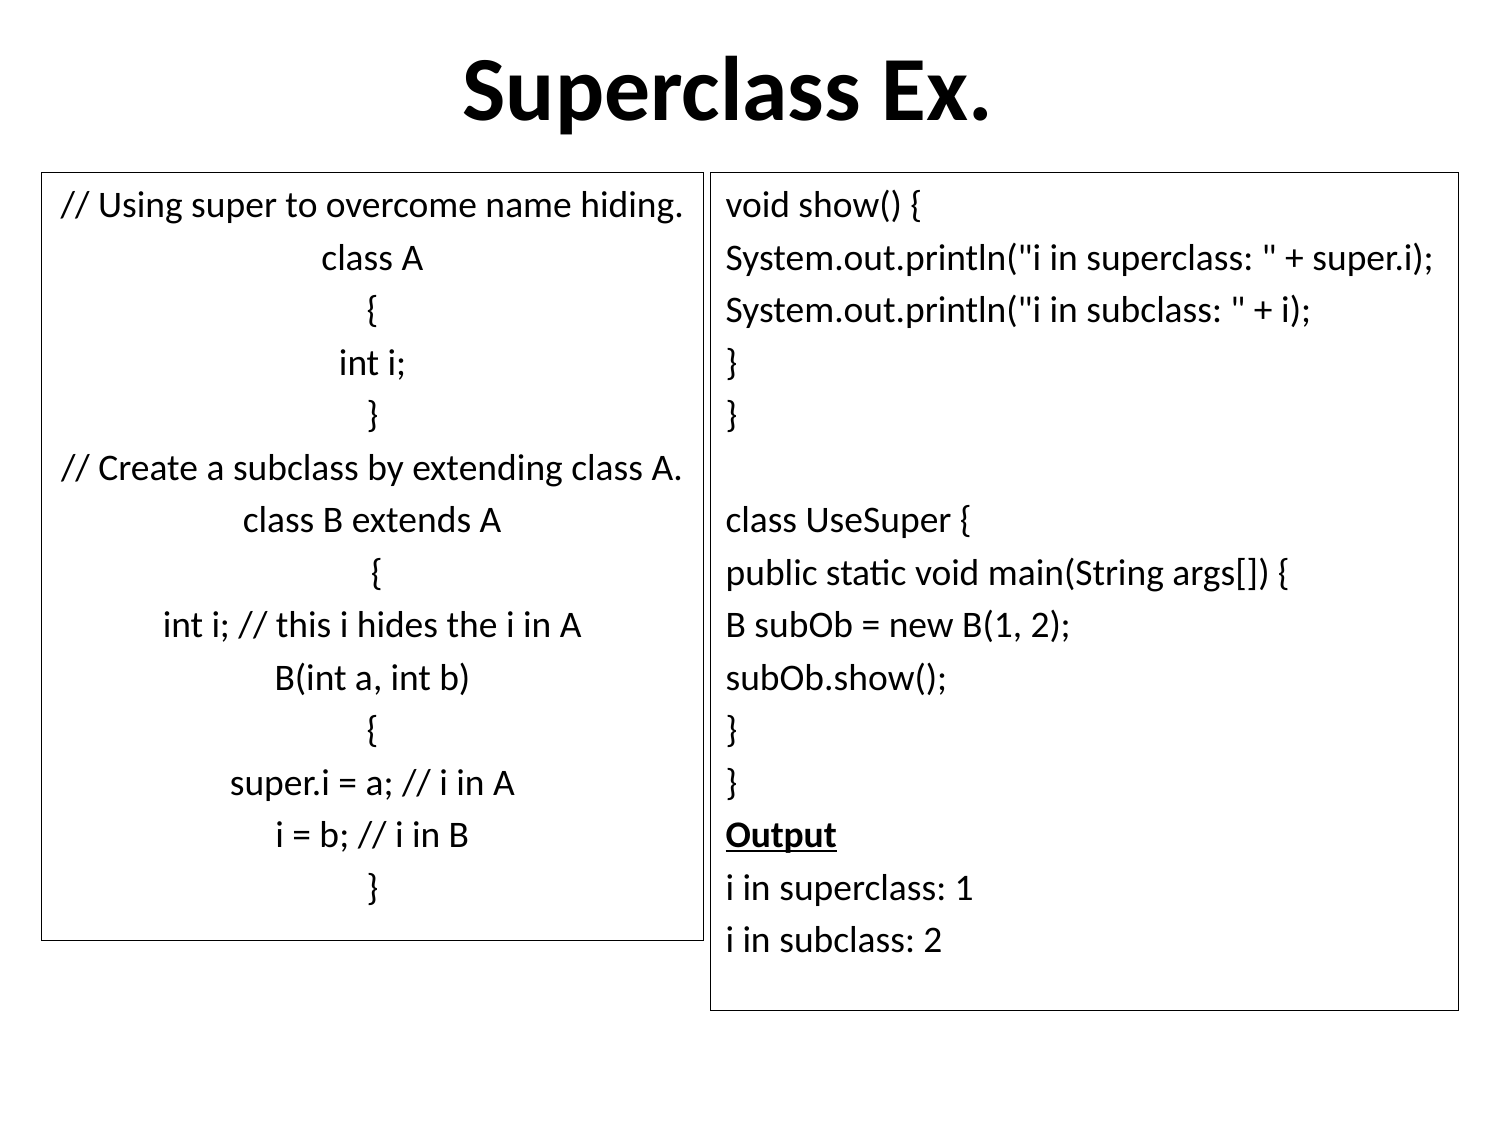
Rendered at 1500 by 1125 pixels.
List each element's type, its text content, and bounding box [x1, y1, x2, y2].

title Superclass Ex. [53, 19, 1404, 149]
list // Using super to overcome name hiding. class A { int i; } // Create a subclass by extending class A. class B extends A { int i; // this i hides the i in A B(int a, int b) { super.i = a; // i in A i = b; // i in B } [41, 172, 704, 941]
text_box void show() { System.out.println("i in superclass: " + super.i); System.out.println("i in subclass: " + i); } } class UseSuper { public static void main(String args[]) { B subOb = new B(1, 2); subOb.show(); } } Output i in superclass: 1 i in subclass: 2 [710, 172, 1459, 1011]
